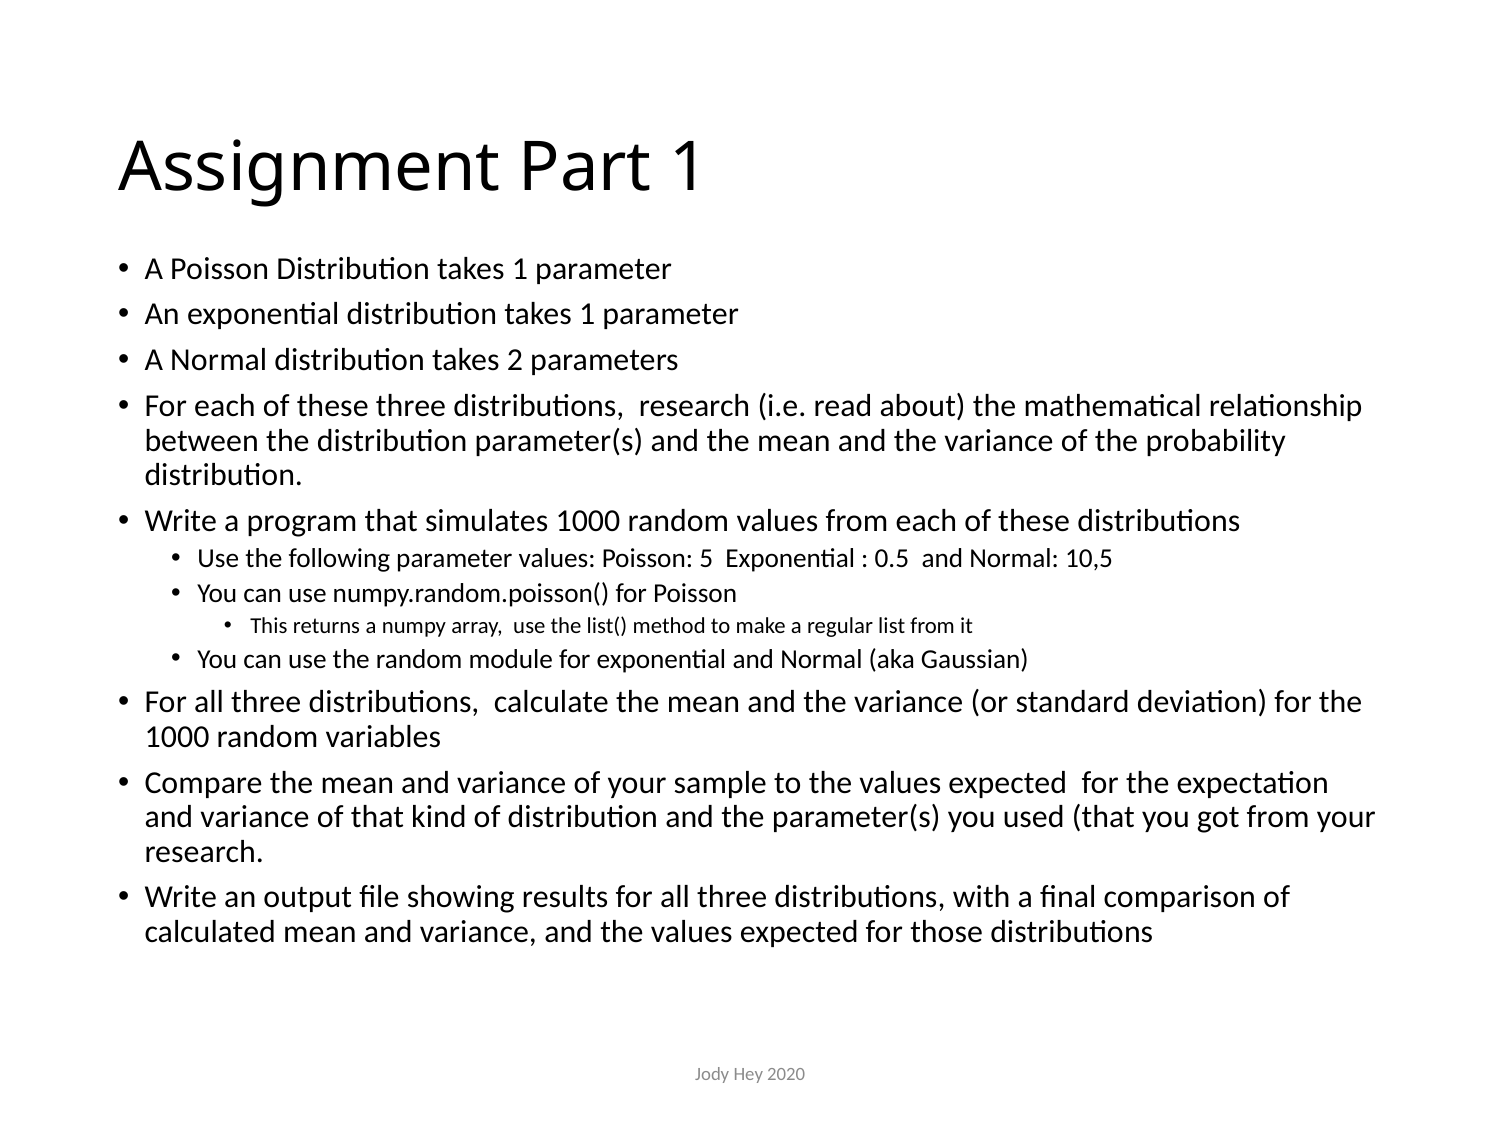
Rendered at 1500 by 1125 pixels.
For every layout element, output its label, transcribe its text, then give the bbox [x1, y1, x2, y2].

title Assignment Part 1 [103, 59, 1397, 244]
footer Jody Hey 2020 [496, 1042, 1004, 1103]
list A Poisson Distribution takes 1 parameter An exponential distribution takes 1 parameter A Normal distribution takes 2 parameters For each of these three distributions, research (i.e. read about) the mathematical relationship between the distribution parameter(s) and the mean and the variance of the probability distribution. Write a program that simulates 1000 random values from each of these distributions Use the following parameter values: Poisson: 5 Exponential : 0.5 and Normal: 10,5 You can use numpy.random.poisson() for Poisson This returns a numpy array, use the list() method to make a regular list from it You can use the random module for exponential and Normal (aka Gaussian) For all three distributions, calculate the mean and the variance (or standard deviation) for the 1000 random variables Compare the mean and variance of your sample to the values expected for the expectation and variance of that kind of distribution and the parameter(s) you used (that you got from your research. Write an output file showing results for all three distributions, with a final comparison of calculated mean and variance, and the values expected for those distributions [103, 244, 1397, 958]
